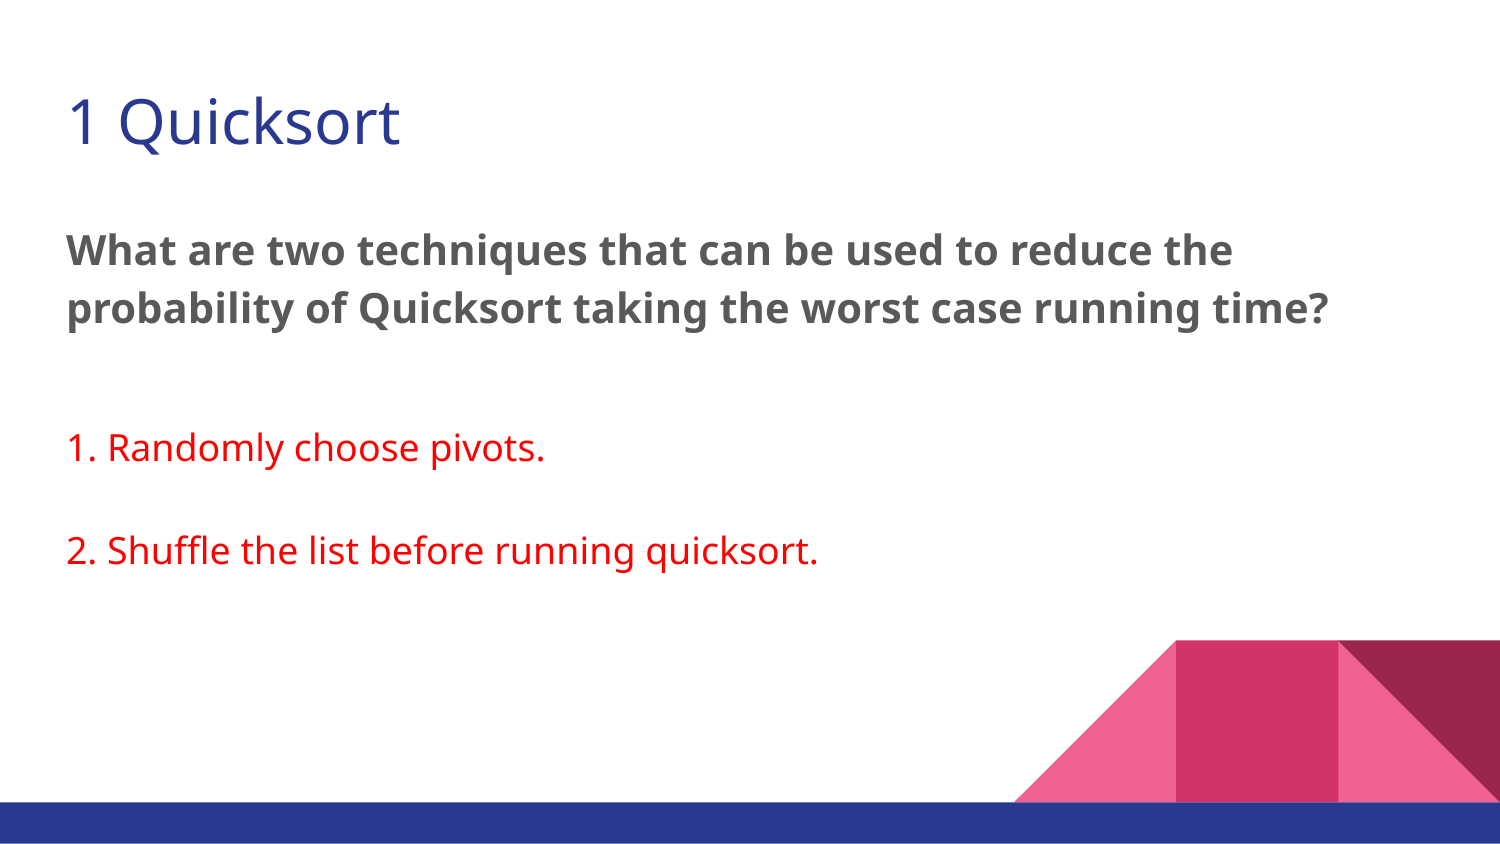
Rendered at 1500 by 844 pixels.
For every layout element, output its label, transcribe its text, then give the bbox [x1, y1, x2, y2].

title 1 Quicksort [51, 67, 1449, 167]
list What are two techniques that can be used to reduce the probability of Quicksort taking the worst case running time? 1. Randomly choose pivots. 2. Shuffle the list before running quicksort. [51, 201, 1449, 750]
